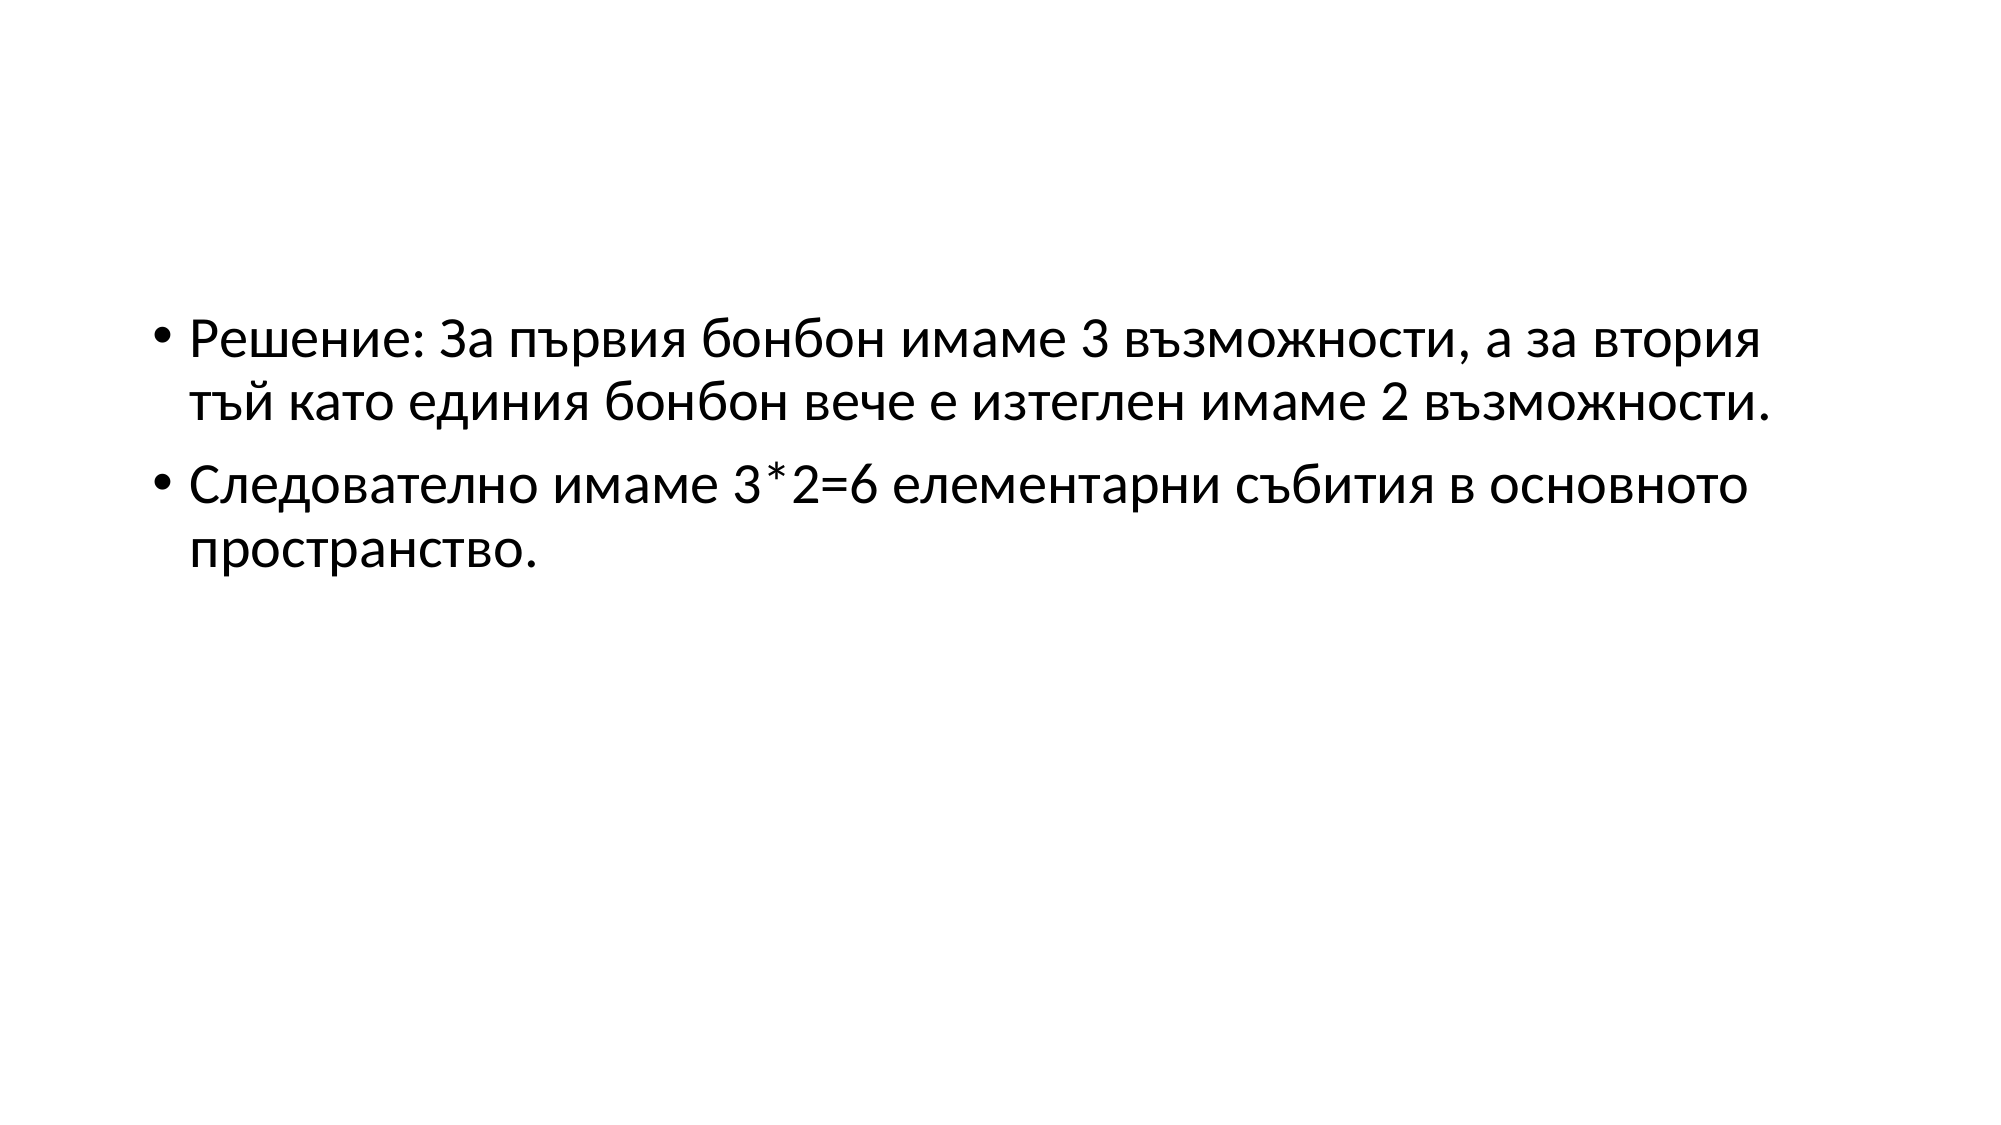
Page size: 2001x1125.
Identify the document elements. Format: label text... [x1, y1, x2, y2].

list Решение: За първия бонбон имаме 3 възможности, а за втория тъй като единия бонбон вече е изтеглен имаме 2 възможности. Следователно имаме 3*2=6 елементарни събития в основното пространство. [137, 299, 1863, 1014]
